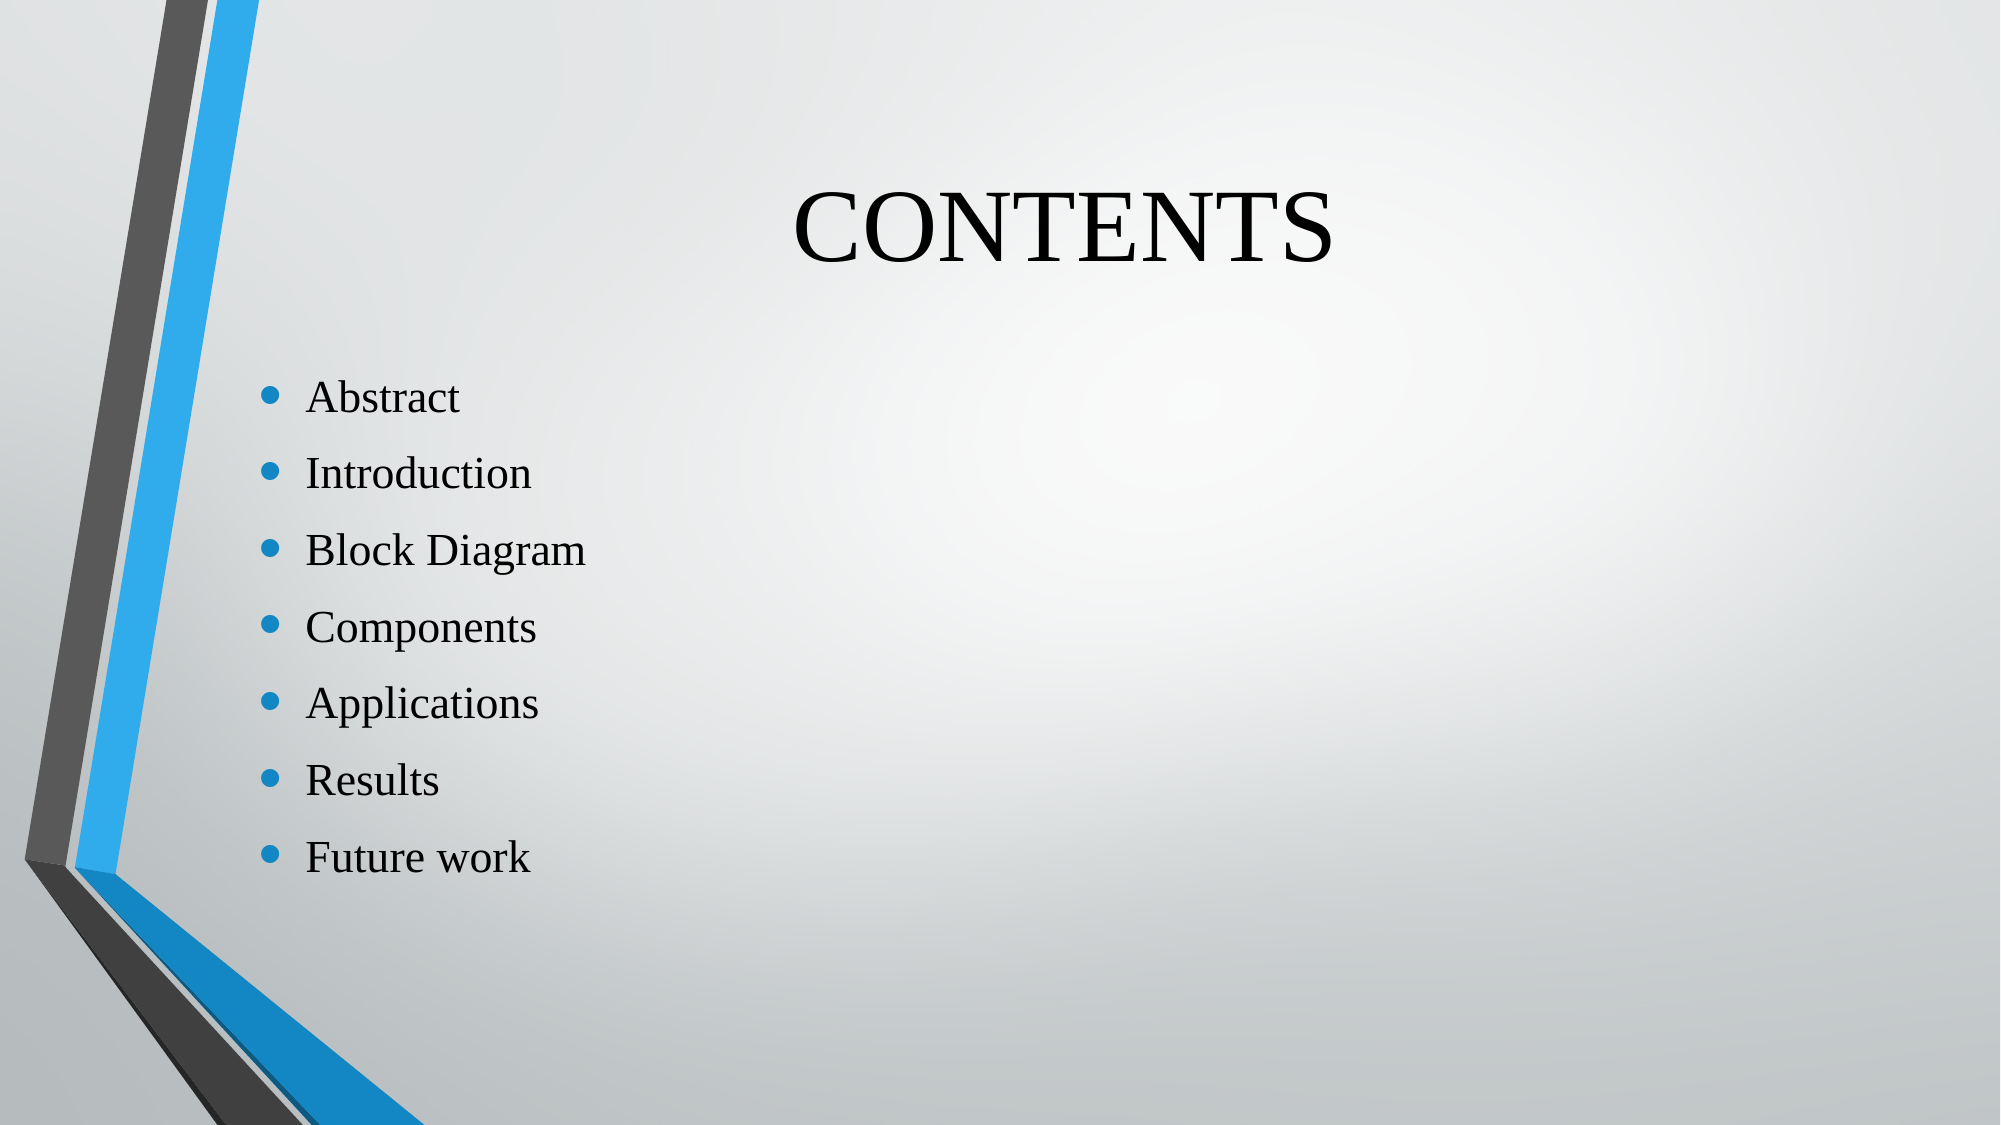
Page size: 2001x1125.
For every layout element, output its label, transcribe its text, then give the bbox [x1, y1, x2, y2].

list Abstract Introduction Block Diagram Components Applications Results Future work [243, 359, 1887, 950]
title CONTENTS [243, 112, 1887, 327]
